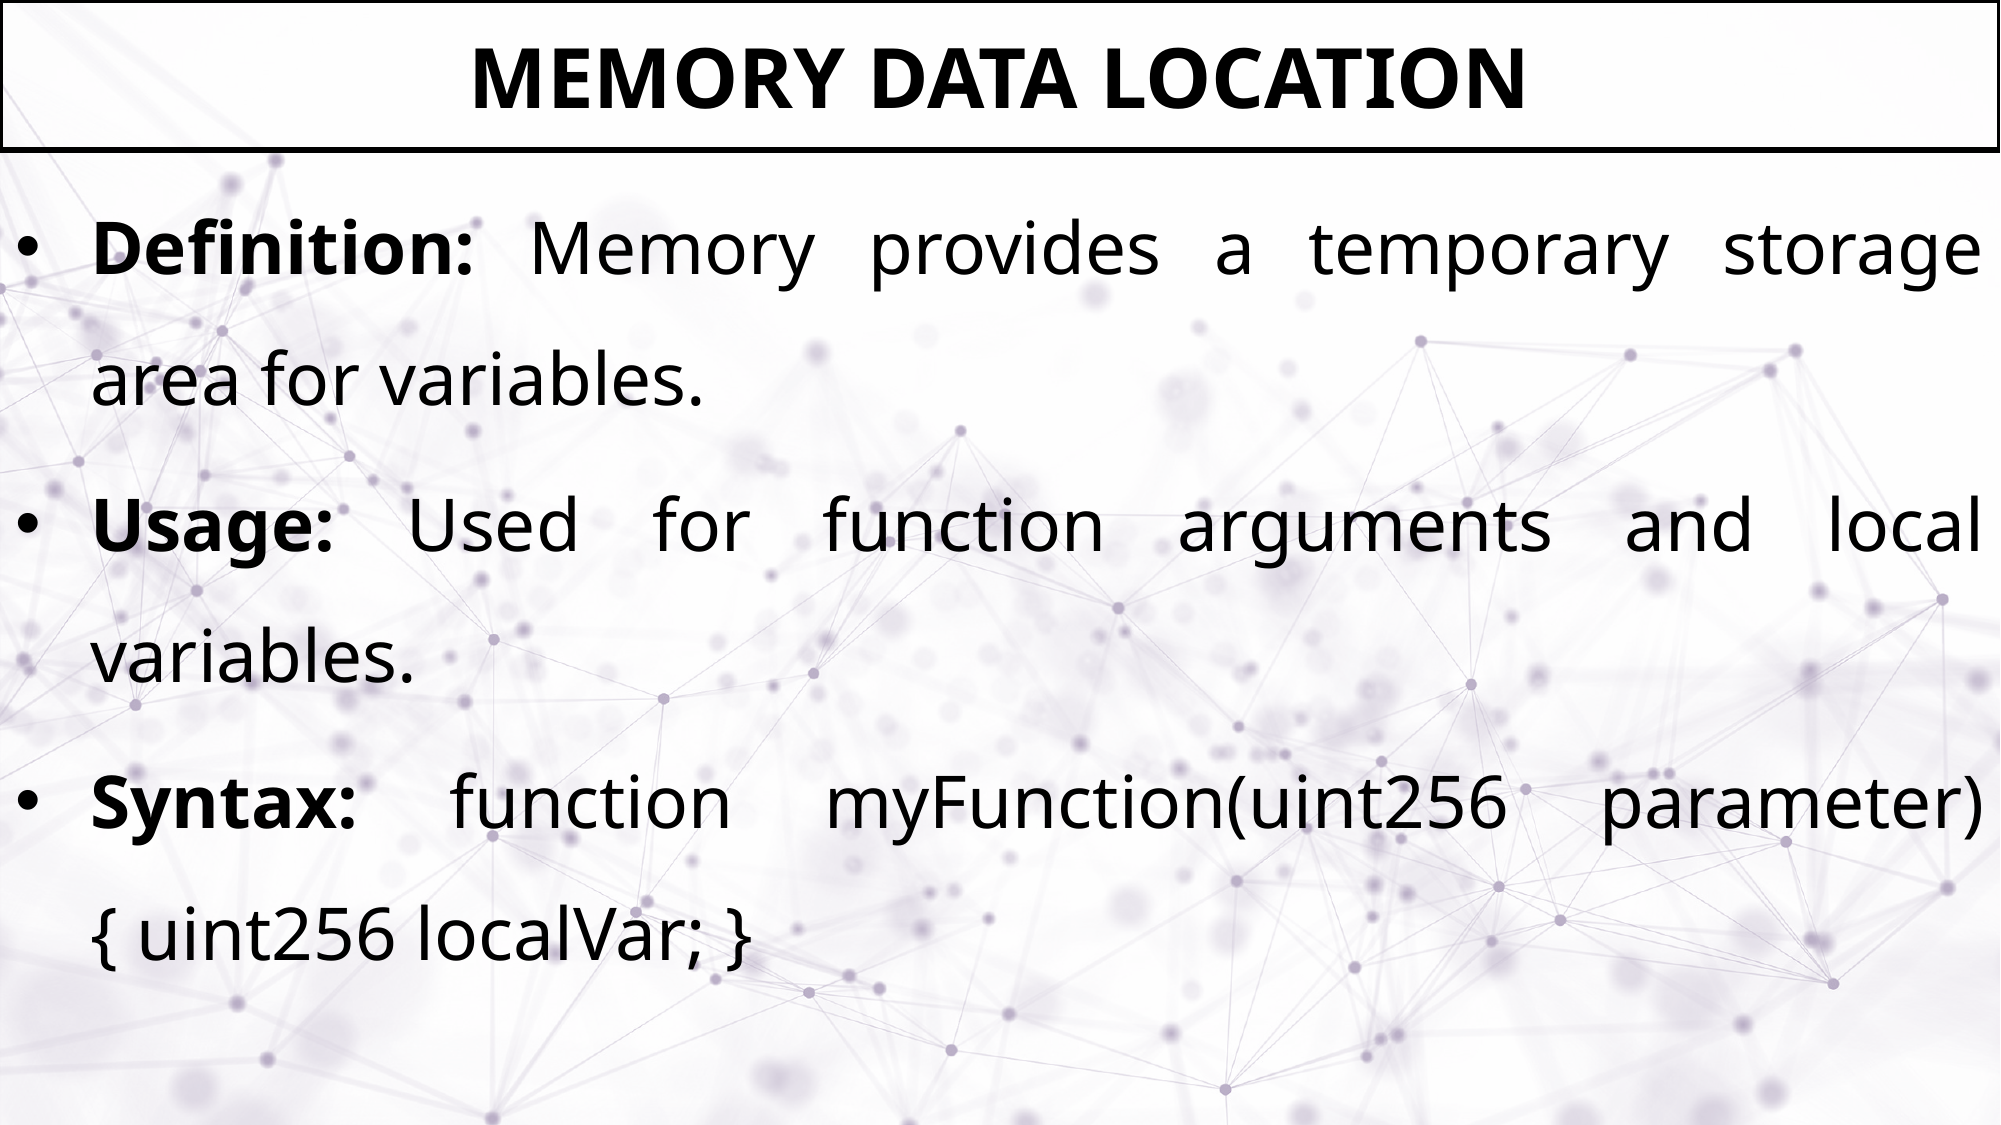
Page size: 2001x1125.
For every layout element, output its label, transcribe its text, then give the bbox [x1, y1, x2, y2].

title MEMORY DATA LOCATION [0, 0, 2000, 150]
list Definition: Memory provides a temporary storage area for variables. Usage: Used for function arguments and local variables. Syntax: function myFunction(uint256 parameter) { uint256 localVar; } [0, 150, 2000, 1125]
